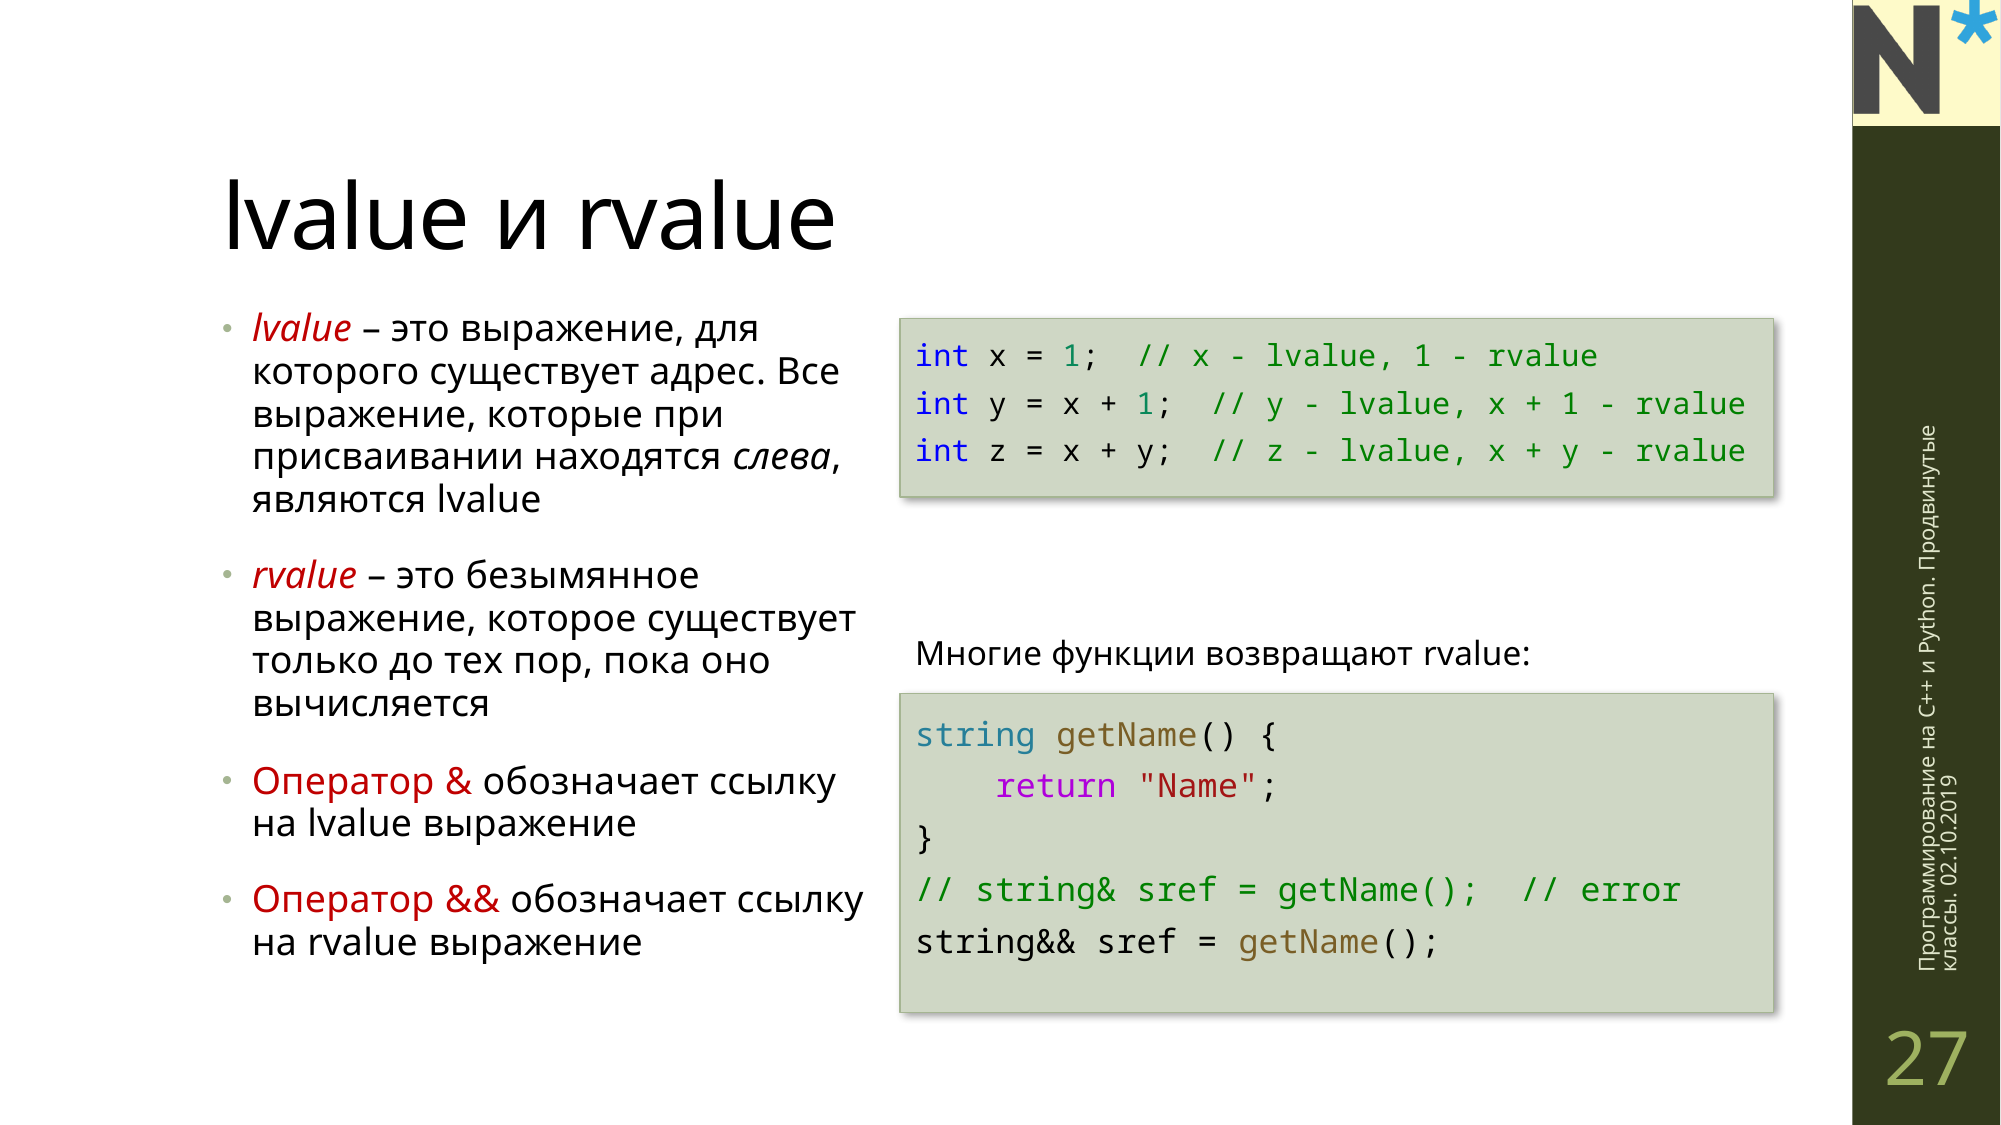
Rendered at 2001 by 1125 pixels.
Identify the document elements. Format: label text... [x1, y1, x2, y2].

slide_number 27 [1852, 1012, 2000, 1110]
list lvalue – это выражение, для которого существует адрес. Все выражение, которые при присваивании находятся слева, являются lvalue rvalue – это безымянное выражение, которое существует только до тех пор, пока оно вычисляется [206, 299, 900, 745]
text_box string getName() { return "Name"; } // string& sref = getName(); // error string&& sref = getName(); [899, 693, 1774, 1013]
text_box int x = 1; // x - lvalue, 1 - rvalue int y = x + 1; // y - lvalue, x + 1 - rvalue int z = x + y; // z - lvalue, x + y - rvalue [899, 318, 1774, 498]
text_box Многие функции возвращают rvalue: [900, 620, 1758, 683]
picture [1852, 0, 2001, 126]
title lvalue и rvalue [206, 60, 1797, 278]
footer Программирование на C++ и Python. Продвинутые классы. 02.10.2019 [1897, 400, 1958, 988]
text_box Оператор & обозначает ссылку на lvalue выражение Оператор && обозначает ссылку на rvalue выражение [206, 752, 884, 1013]
